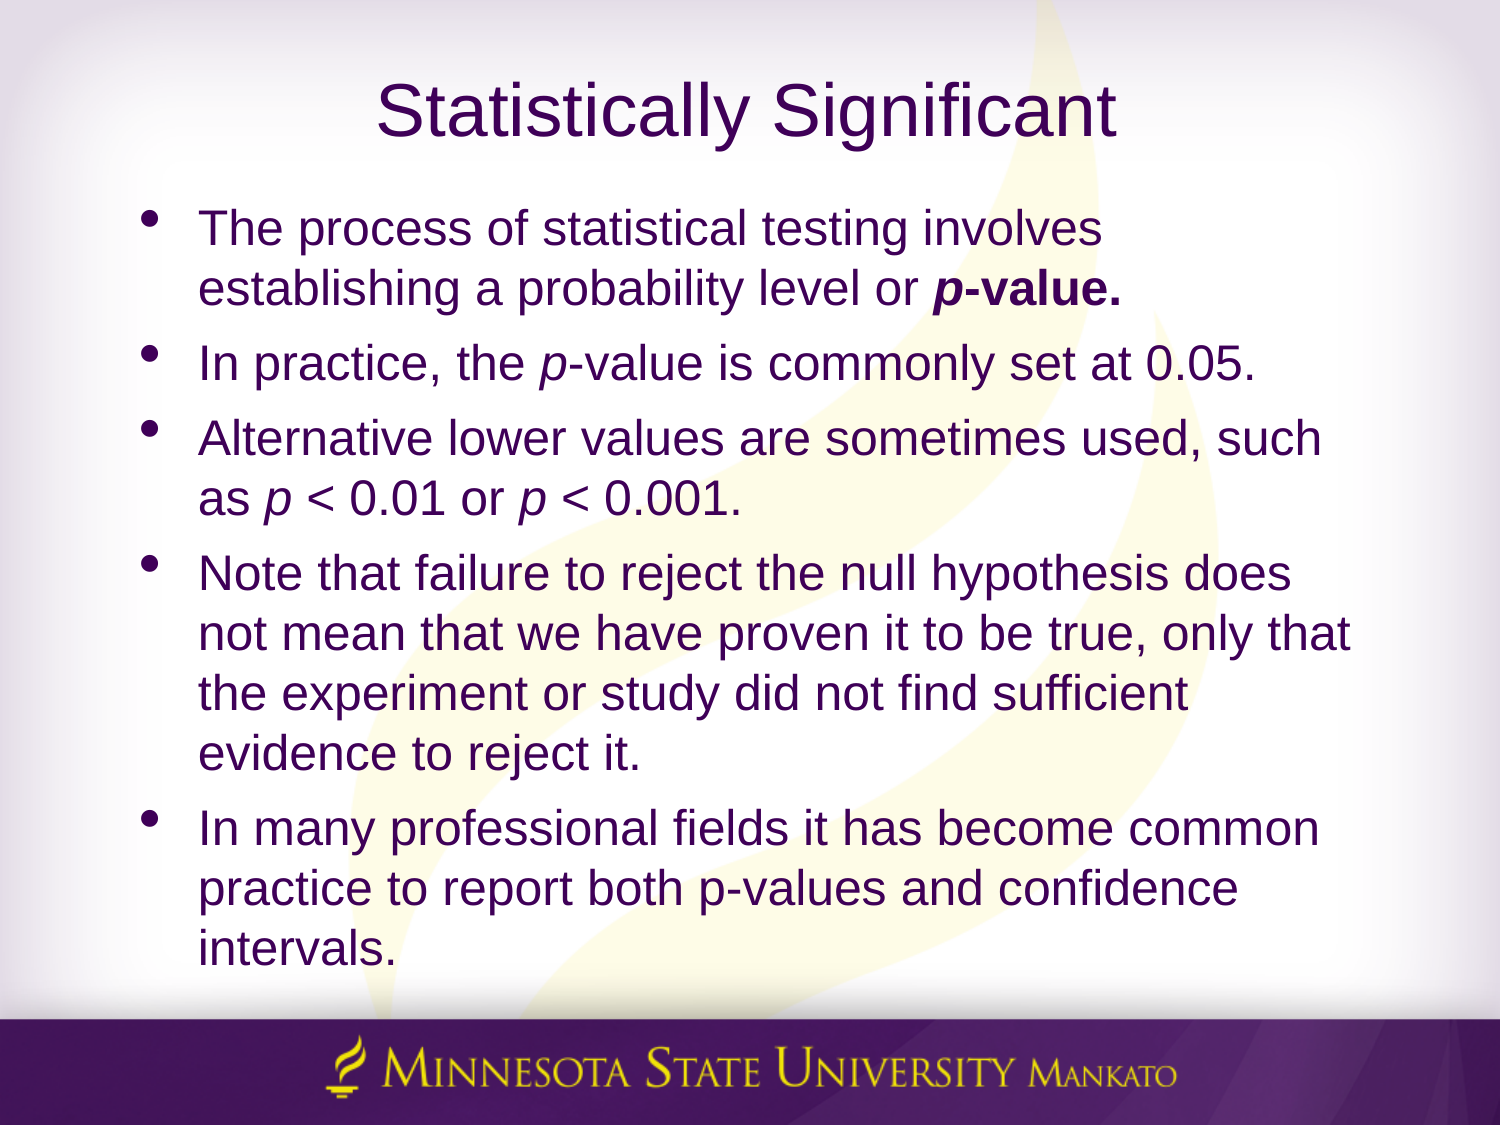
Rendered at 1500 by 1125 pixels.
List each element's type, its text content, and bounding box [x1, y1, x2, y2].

list The process of statistical testing involves establishing a probability level or p-value. In practice, the p-value is commonly set at 0.05. Alternative lower values are sometimes used, such as p < 0.01 or p < 0.001. Note that failure to reject the null hypothesis does not mean that we have proven it to be true, only that the experiment or study did not find sufficient evidence to reject it. In many professional fields it has become common practice to report both p-values and confidence intervals. [126, 187, 1388, 875]
title Statistically Significant [126, 62, 1388, 150]
picture [0, 0, 1500, 1125]
